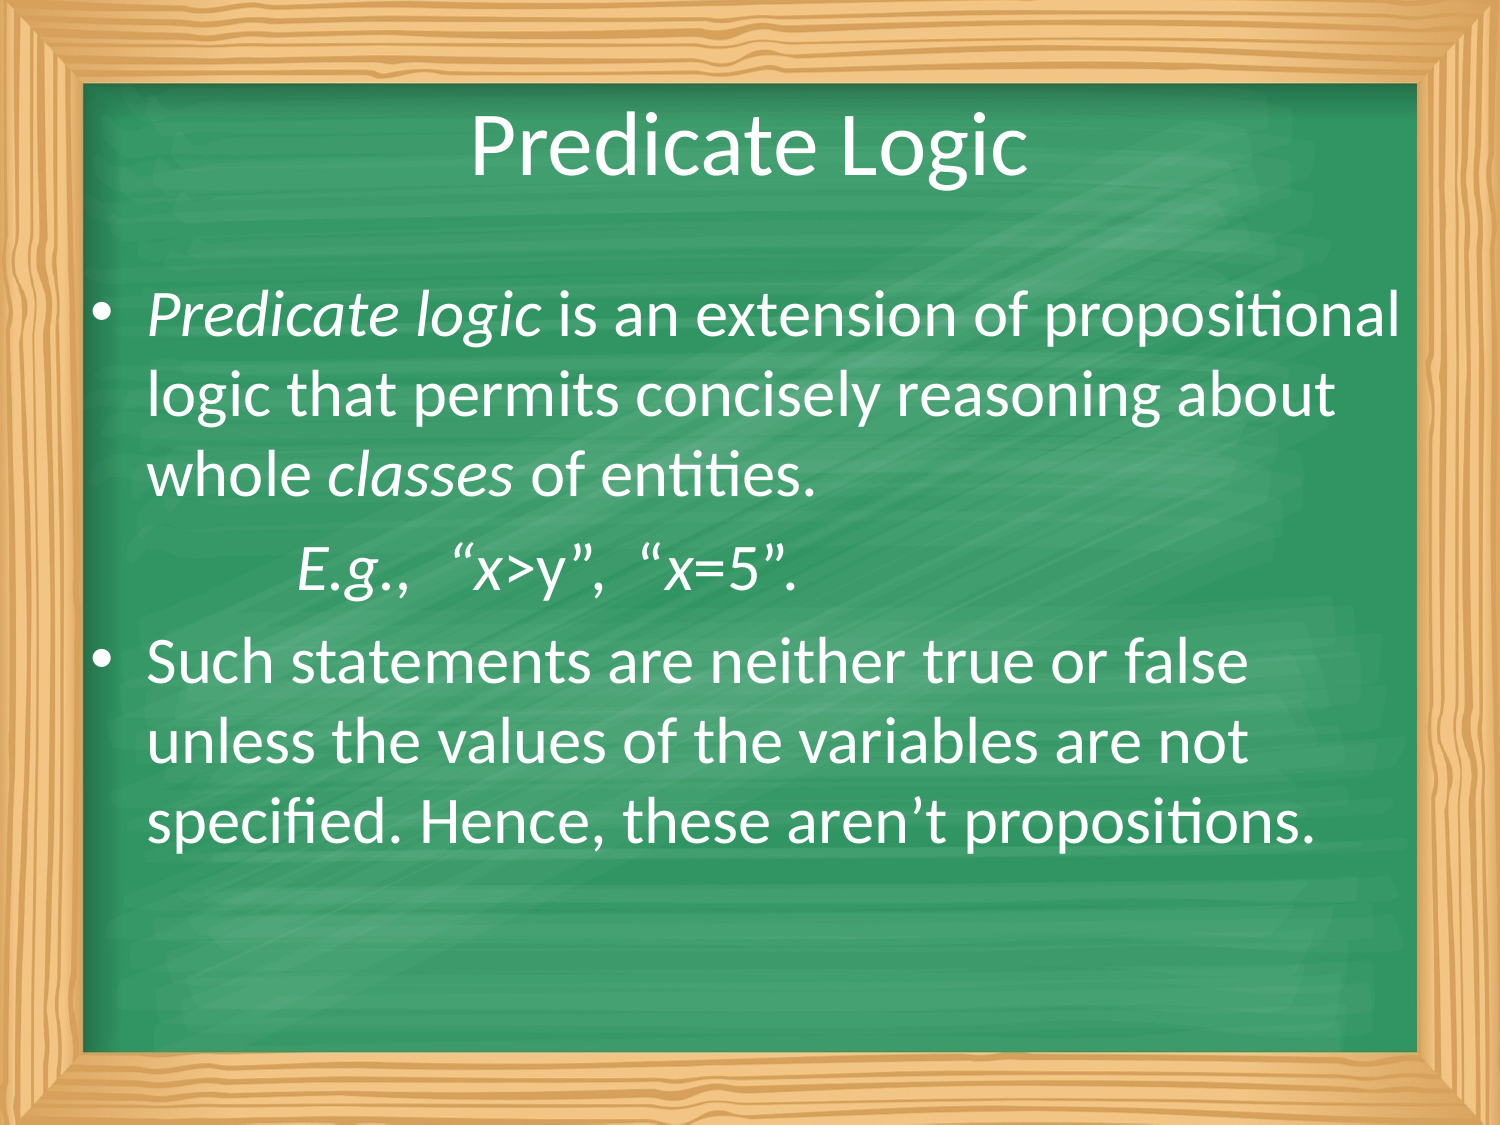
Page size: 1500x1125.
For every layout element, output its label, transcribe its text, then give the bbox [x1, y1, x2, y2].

picture [0, 0, 1500, 1125]
title Predicate Logic [75, 45, 1425, 233]
list Predicate logic is an extension of propositional logic that permits concisely reasoning about whole classes of entities. E.g., “x>y”, “x=5”. Such statements are neither true or false unless the values of the variables are not specified. Hence, these aren’t propositions. [75, 262, 1425, 1005]
